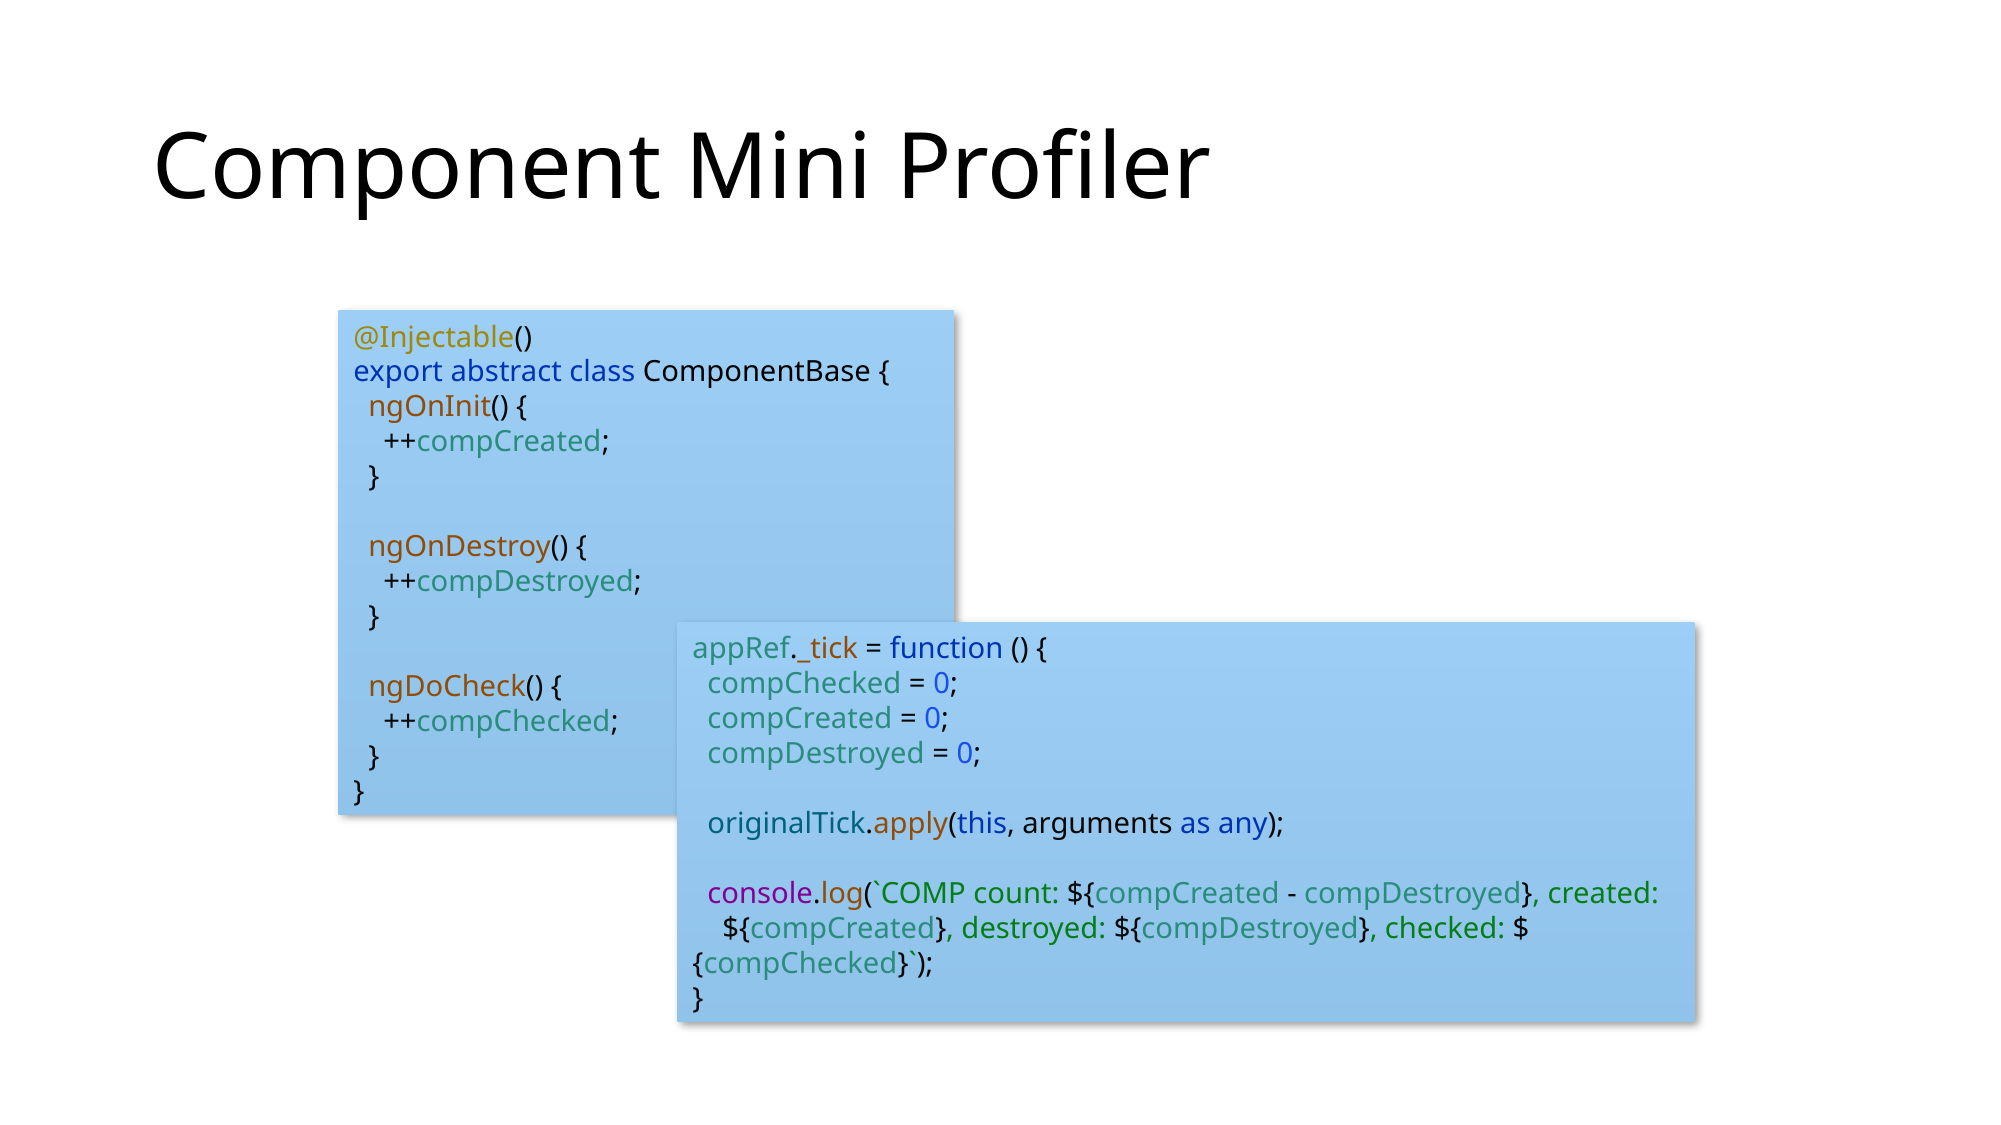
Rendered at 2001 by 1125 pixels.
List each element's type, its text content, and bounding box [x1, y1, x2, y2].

title Component Mini Profiler [137, 59, 1863, 278]
text_box appRef._tick = function () { compChecked = 0; compCreated = 0; compDestroyed = 0; originalTick.apply(this, arguments as any); console.log(`COMP count: ${compCreated - compDestroyed}, created: ${compCreated}, destroyed: ${compDestroyed}, checked: ${compChecked}`); } [677, 621, 1695, 1023]
text_box @Injectable() export abstract class ComponentBase { ngOnInit() { ++compCreated; } ngOnDestroy() { ++compDestroyed; } ngDoCheck() { ++compChecked; } } [337, 309, 955, 816]
